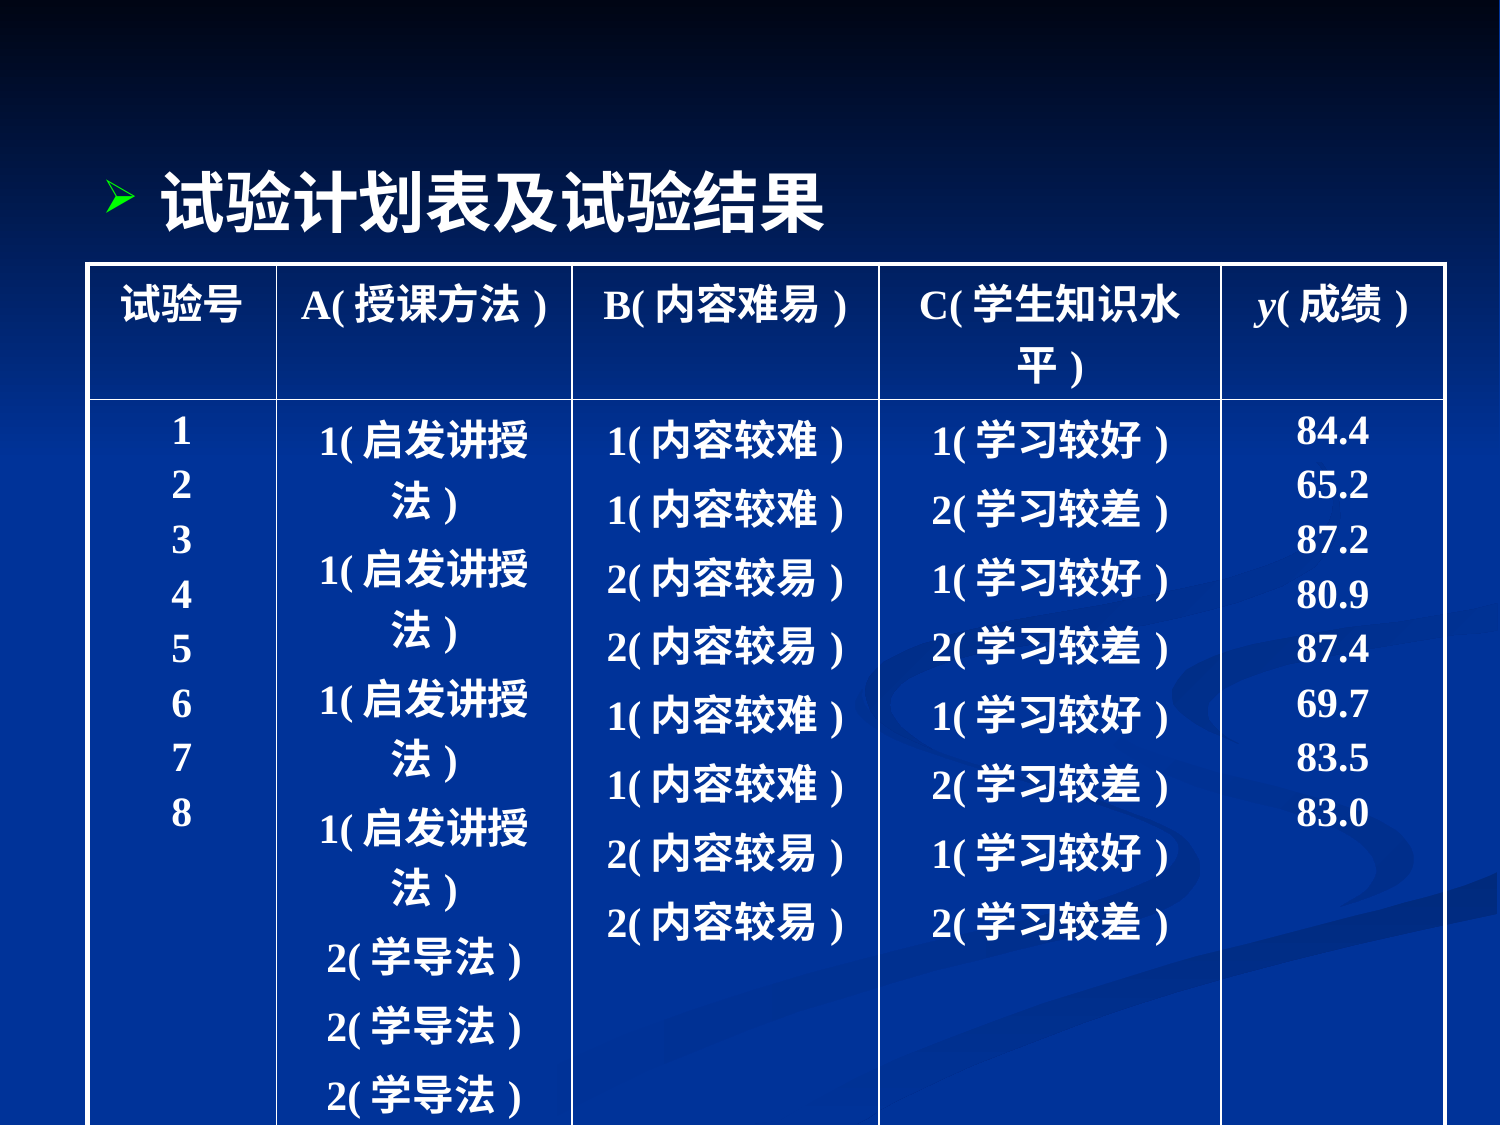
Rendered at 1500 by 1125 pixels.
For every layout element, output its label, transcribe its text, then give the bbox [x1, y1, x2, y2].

table_header B(内容难易) [573, 266, 878, 399]
table_cell 1 2 3 4 5 6 7 8 [90, 400, 276, 1125]
table_cell 1(内容较难) 1(内容较难) 2(内容较易) 2(内容较易) 1(内容较难) 1(内容较难) 2(内容较易) 2(内容较易) [573, 400, 878, 1125]
table_header 试验号 [90, 266, 276, 399]
table_header C(学生知识水平) [880, 266, 1220, 399]
table_cell 1(启发讲授法) 1(启发讲授法) 1(启发讲授法) 1(启发讲授法) 2(学导法) 2(学导法) 2(学导法) 2(学导法) [277, 400, 571, 1125]
table_cell 84.4 65.2 87.2 80.9 87.4 69.7 83.5 83.0 [1222, 400, 1443, 1125]
table_header y(成绩) [1222, 266, 1443, 399]
table_cell 1(学习较好) 2(学习较差) 1(学习较好) 2(学习较差) 1(学习较好) 2(学习较差) 1(学习较好) 2(学习较差) [880, 400, 1220, 1125]
list 试验计划表及试验结果 [87, 162, 1363, 262]
table_header A(授课方法) [277, 266, 571, 399]
